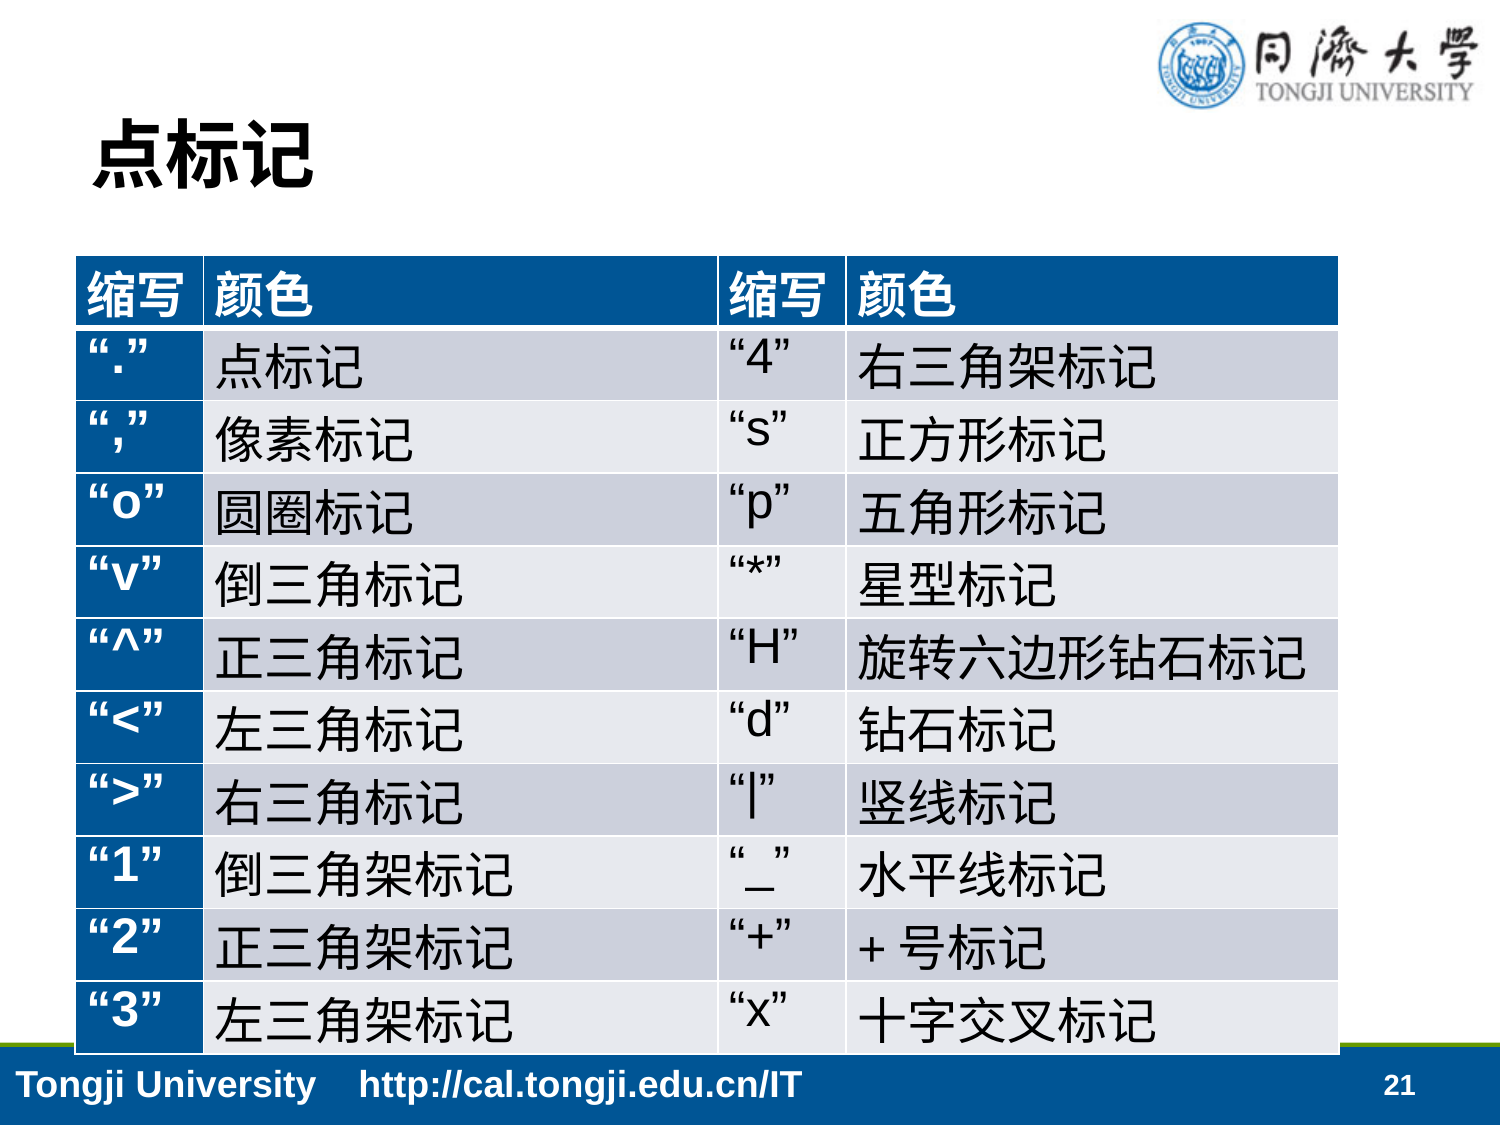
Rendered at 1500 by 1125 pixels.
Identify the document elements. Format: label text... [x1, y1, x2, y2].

table_cell “<” [76, 692, 203, 763]
table_cell “v” [76, 547, 203, 617]
table_cell 水平线标记 [847, 837, 1338, 908]
table_cell “d” [719, 692, 845, 763]
table_cell “x” [719, 982, 845, 1053]
table_cell 钻石标记 [847, 692, 1338, 763]
table_cell “H” [719, 619, 845, 690]
table_header 颜色 [847, 256, 1338, 325]
table_cell “+” [719, 909, 845, 980]
table_cell “2” [76, 909, 203, 980]
table_cell 圆圈标记 [204, 474, 717, 545]
table_cell “_” [719, 837, 845, 908]
table_cell 竖线标记 [847, 764, 1338, 835]
table_cell 正方形标记 [847, 401, 1338, 472]
table_cell 左三角架标记 [204, 982, 717, 1053]
table_cell “p” [719, 474, 845, 545]
table_cell 倒三角架标记 [204, 837, 717, 908]
table_cell 右三角架标记 [847, 331, 1338, 400]
table_cell 右三角标记 [204, 764, 717, 835]
table_header 缩写 [76, 256, 203, 325]
table_cell 旋转六边形钻石标记 [847, 619, 1338, 690]
table_cell 五角形标记 [847, 474, 1338, 545]
title 点标记 [75, 75, 1425, 208]
table_cell “>” [76, 764, 203, 835]
table_cell “^” [76, 619, 203, 690]
picture [1425, 75, 1495, 113]
table_cell “,” [76, 401, 203, 472]
table_cell 左三角标记 [204, 692, 717, 763]
table_cell 像素标记 [204, 401, 717, 472]
table_cell 星型标记 [847, 547, 1338, 617]
table_cell 正三角架标记 [204, 909, 717, 980]
table_cell “.” [76, 331, 203, 400]
table_cell +号标记 [847, 909, 1338, 980]
table_header 颜色 [204, 256, 717, 325]
table_cell 点标记 [204, 331, 717, 400]
table_cell “o” [76, 474, 203, 545]
table_header 缩写 [719, 256, 845, 325]
table_cell “1” [76, 837, 203, 908]
table_cell 十字交叉标记 [847, 982, 1338, 1053]
table_cell “s” [719, 401, 845, 472]
table_cell “|” [719, 764, 845, 835]
table_cell “4” [719, 331, 845, 400]
table_cell 倒三角标记 [204, 547, 717, 617]
table_cell “3” [76, 982, 203, 1053]
text_box [0, 1, 1500, 75]
table_cell 正三角标记 [204, 619, 717, 690]
table_cell “*” [719, 547, 845, 617]
